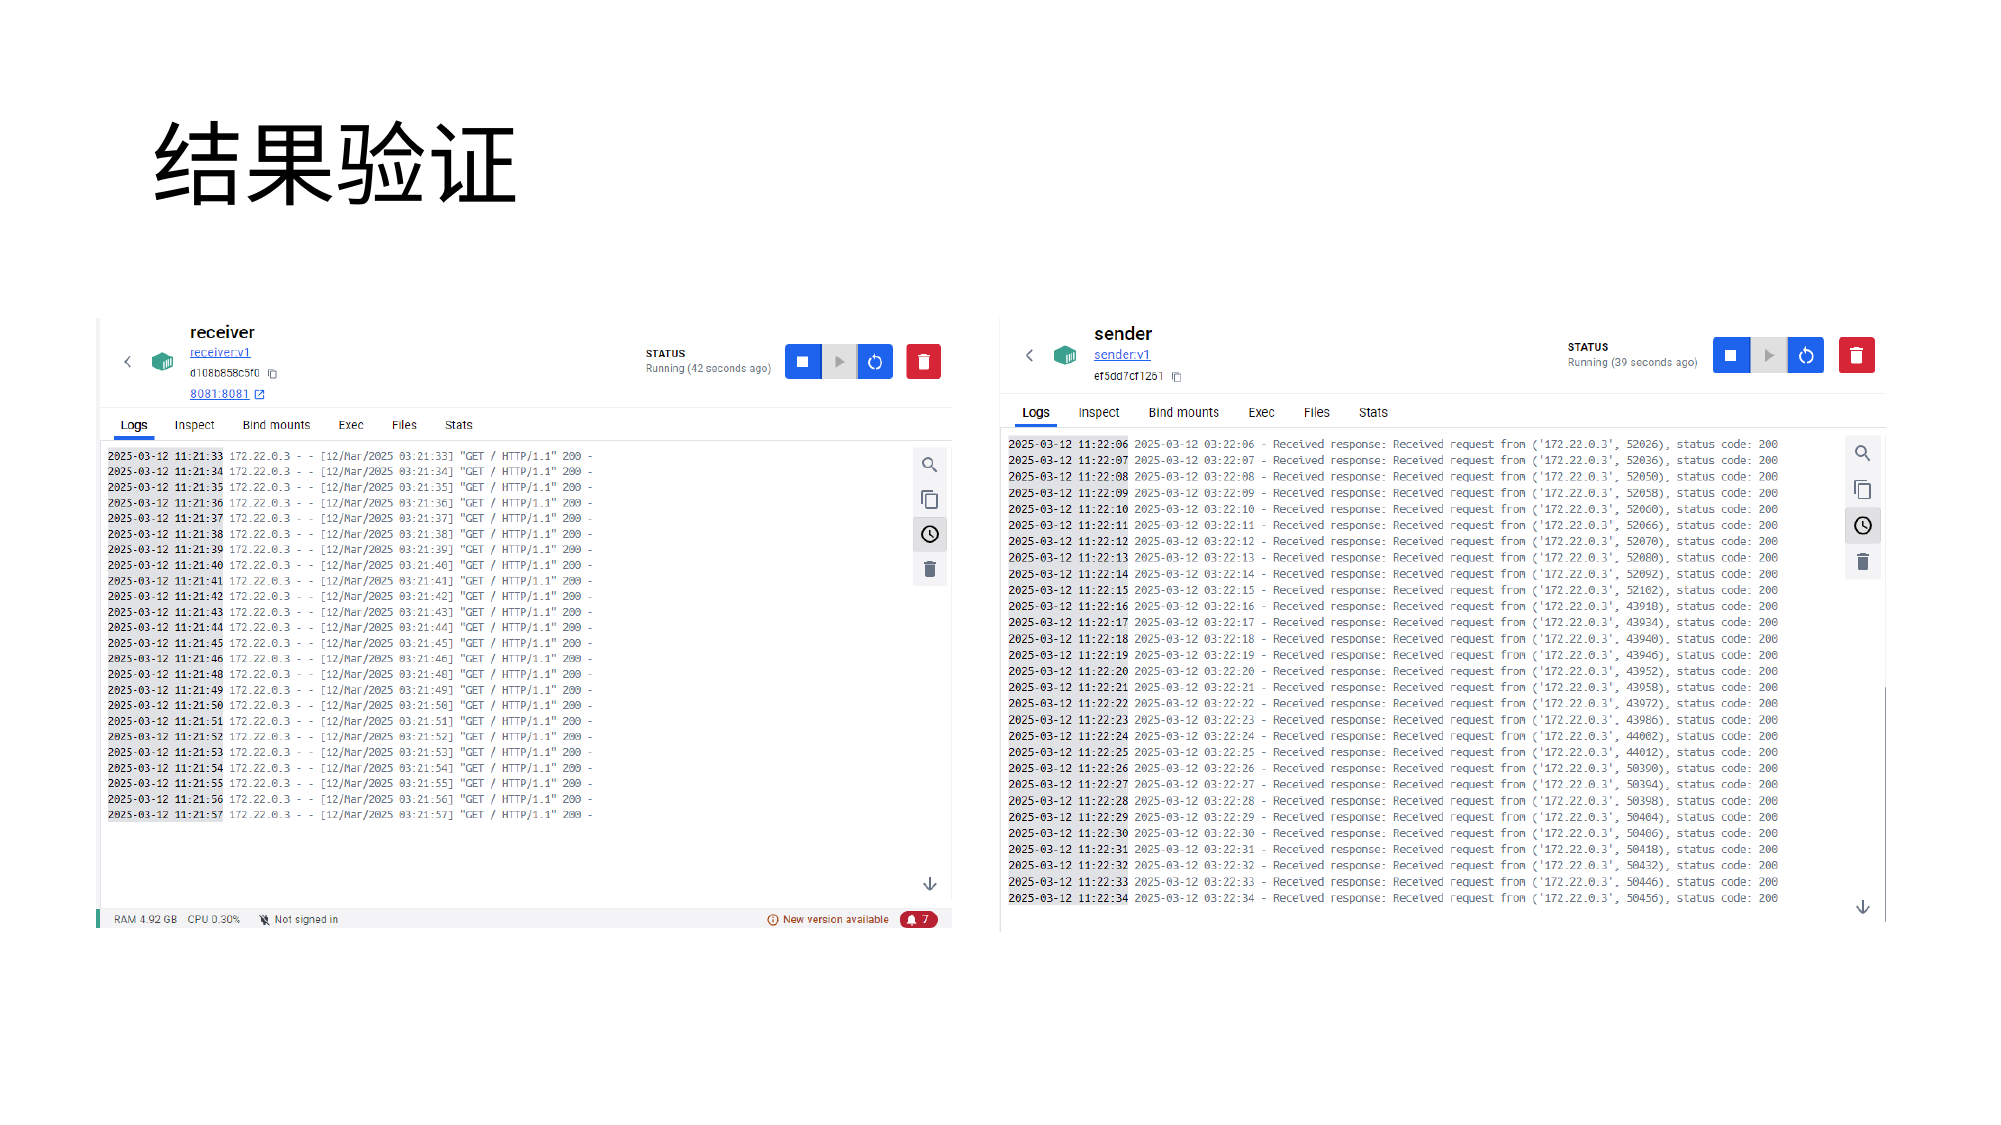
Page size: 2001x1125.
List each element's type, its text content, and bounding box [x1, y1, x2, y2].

title 结果验证 [137, 59, 1863, 278]
picture [999, 318, 1886, 932]
picture [95, 318, 952, 929]
